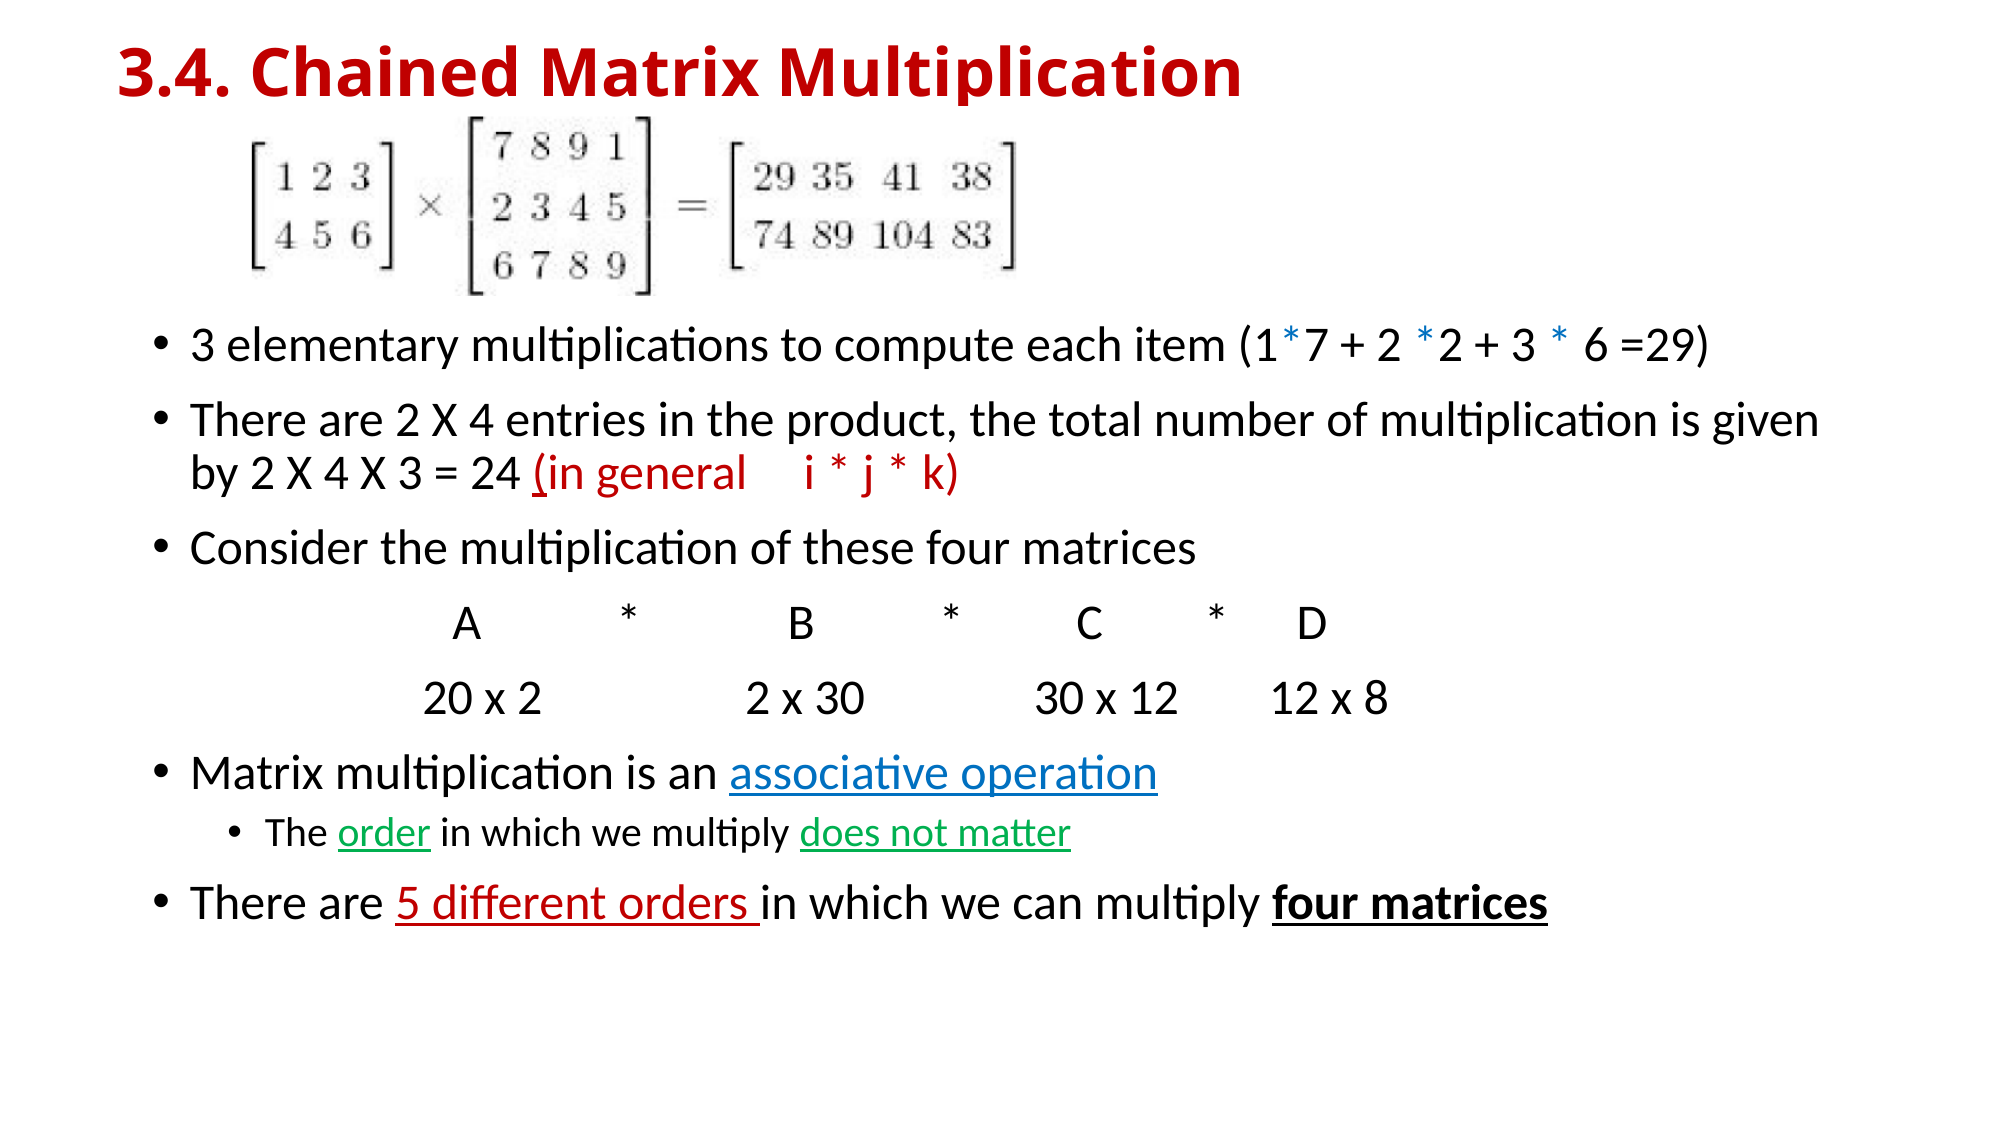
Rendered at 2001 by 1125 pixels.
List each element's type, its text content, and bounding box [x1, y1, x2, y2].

picture [239, 106, 1054, 296]
title 3.4. Chained Matrix Multiplication [102, 1, 1828, 149]
list 3 elementary multiplications to compute each item (1*7 + 2 *2 + 3 * 6 =29) There are 2 X 4 entries in the product, the total number of multiplication is given by 2 X 4 X 3 = 24 (in general i * j * k) Consider the multiplication of these four matrices A * B * C * D 20 x 2 2 x 30 30 x 12 12 x 8 Matrix multiplication is an associative operation The order in which we multiply does not matter There are 5 different orders in which we can multiply four matrices [137, 310, 1863, 1014]
